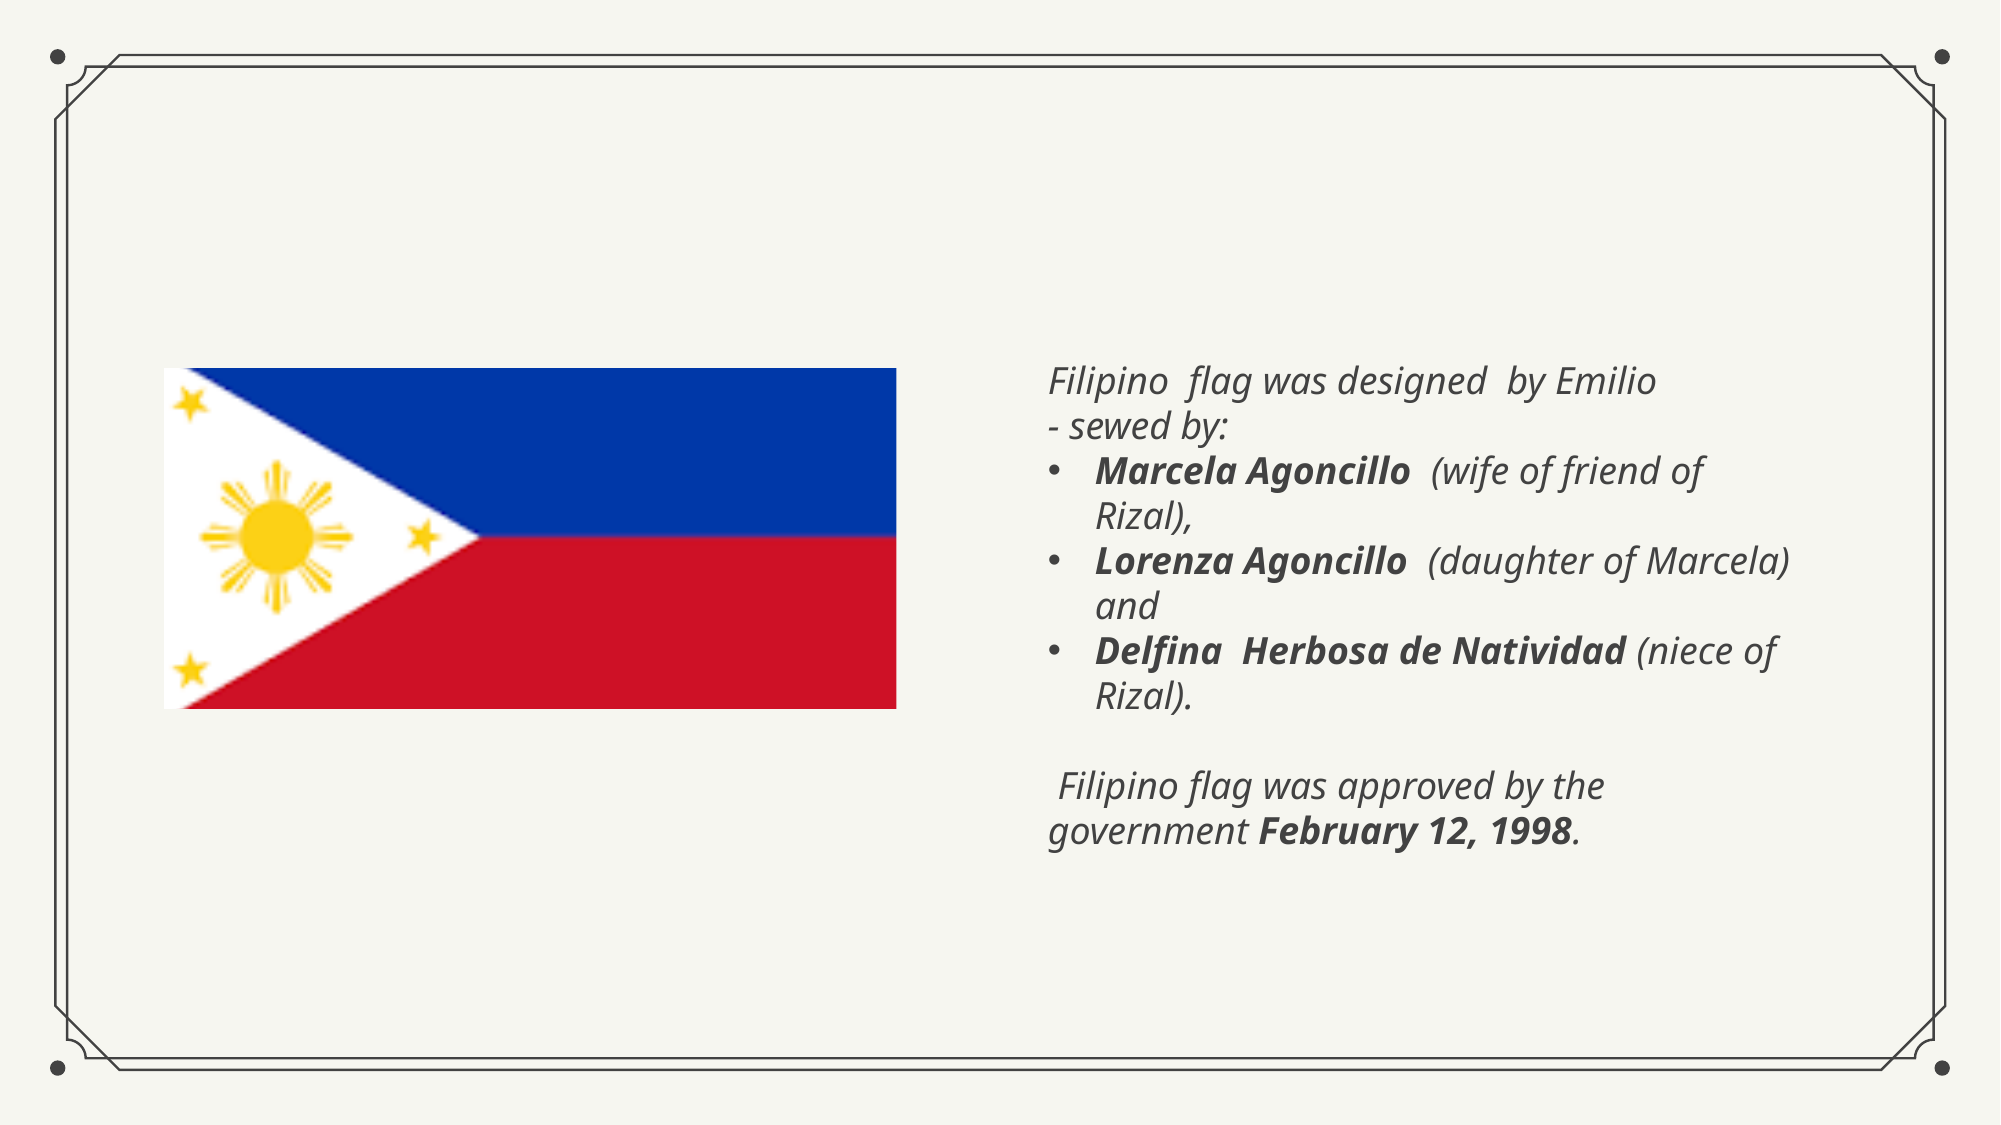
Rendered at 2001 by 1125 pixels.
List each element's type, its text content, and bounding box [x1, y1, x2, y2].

text_box Filipino flag was designed by Emilio - sewed by: Marcela Agoncillo (wife of friend of Rizal), Lorenza Agoncillo (daughter of Marcela) and Delfina Herbosa de Natividad (niece of Rizal). Filipino flag was approved by the government February 12, 1998. [1033, 349, 1819, 859]
picture [163, 368, 897, 709]
